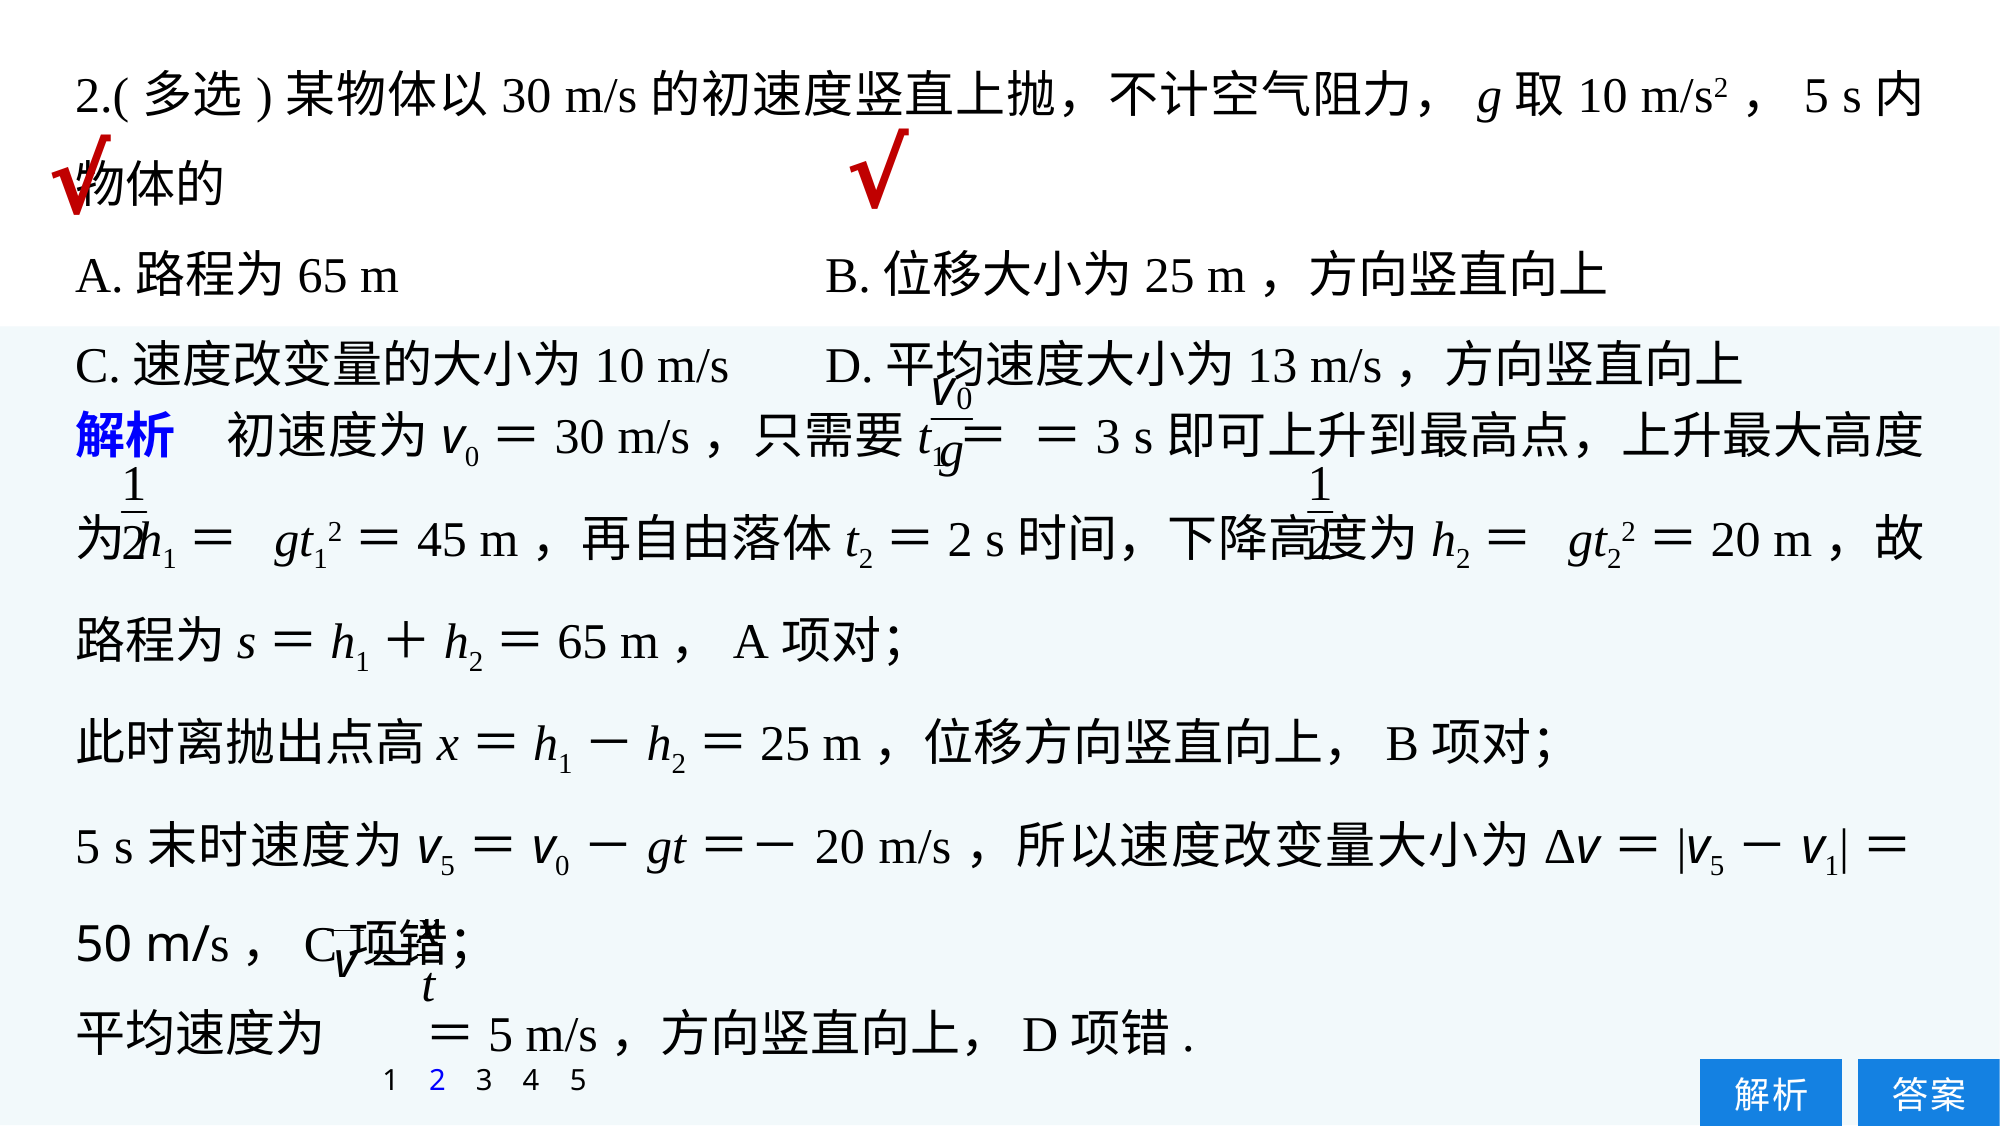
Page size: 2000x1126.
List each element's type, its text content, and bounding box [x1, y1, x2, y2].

text_box 2.(多选)某物体以30 m/s的初速度竖直上抛，不计空气阻力，g取10 m/s2，5 s内物体的 A.路程为65 m B.位移大小为25 m，方向竖直向上 C.速度改变量的大小为10 m/s D.平均速度大小为13 m/s，方向竖直向上 [54, 22, 1945, 359]
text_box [300, 890, 513, 1036]
text_box 5 [558, 1052, 599, 1106]
text_box √ [831, 106, 956, 234]
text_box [108, 447, 214, 581]
text_box 4 [510, 1072, 552, 1106]
text_box 1 [370, 1072, 411, 1106]
picture [1858, 1059, 2000, 1126]
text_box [918, 353, 1044, 484]
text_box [1294, 447, 1400, 581]
picture [1700, 1059, 1843, 1126]
text_box 2 [417, 1072, 458, 1106]
text_box 解析 初速度为v0＝30 m/s，只需要t1＝ ＝3 s即可上升到最高点，上升最大高度为h1＝ gt12＝45 m，再自由落体t2＝2 s时间，下降高度为h2＝ gt22＝20 m，故路程为s＝h1＋h2＝65 m，A项对； 此时离抛出点高x＝h1－h2＝25 m，位移方向竖直向上，B项对； 5 s末时速度为v5＝v0－gt＝－20 m/s，所以速度改变量大小为Δv＝|v5－v1|＝50 m/s，C项错； 平均速度为 ＝5 m/s，方向竖直向上，D项错. [54, 359, 1945, 1072]
text_box 3 [464, 1072, 505, 1106]
text_box √ [34, 112, 159, 240]
